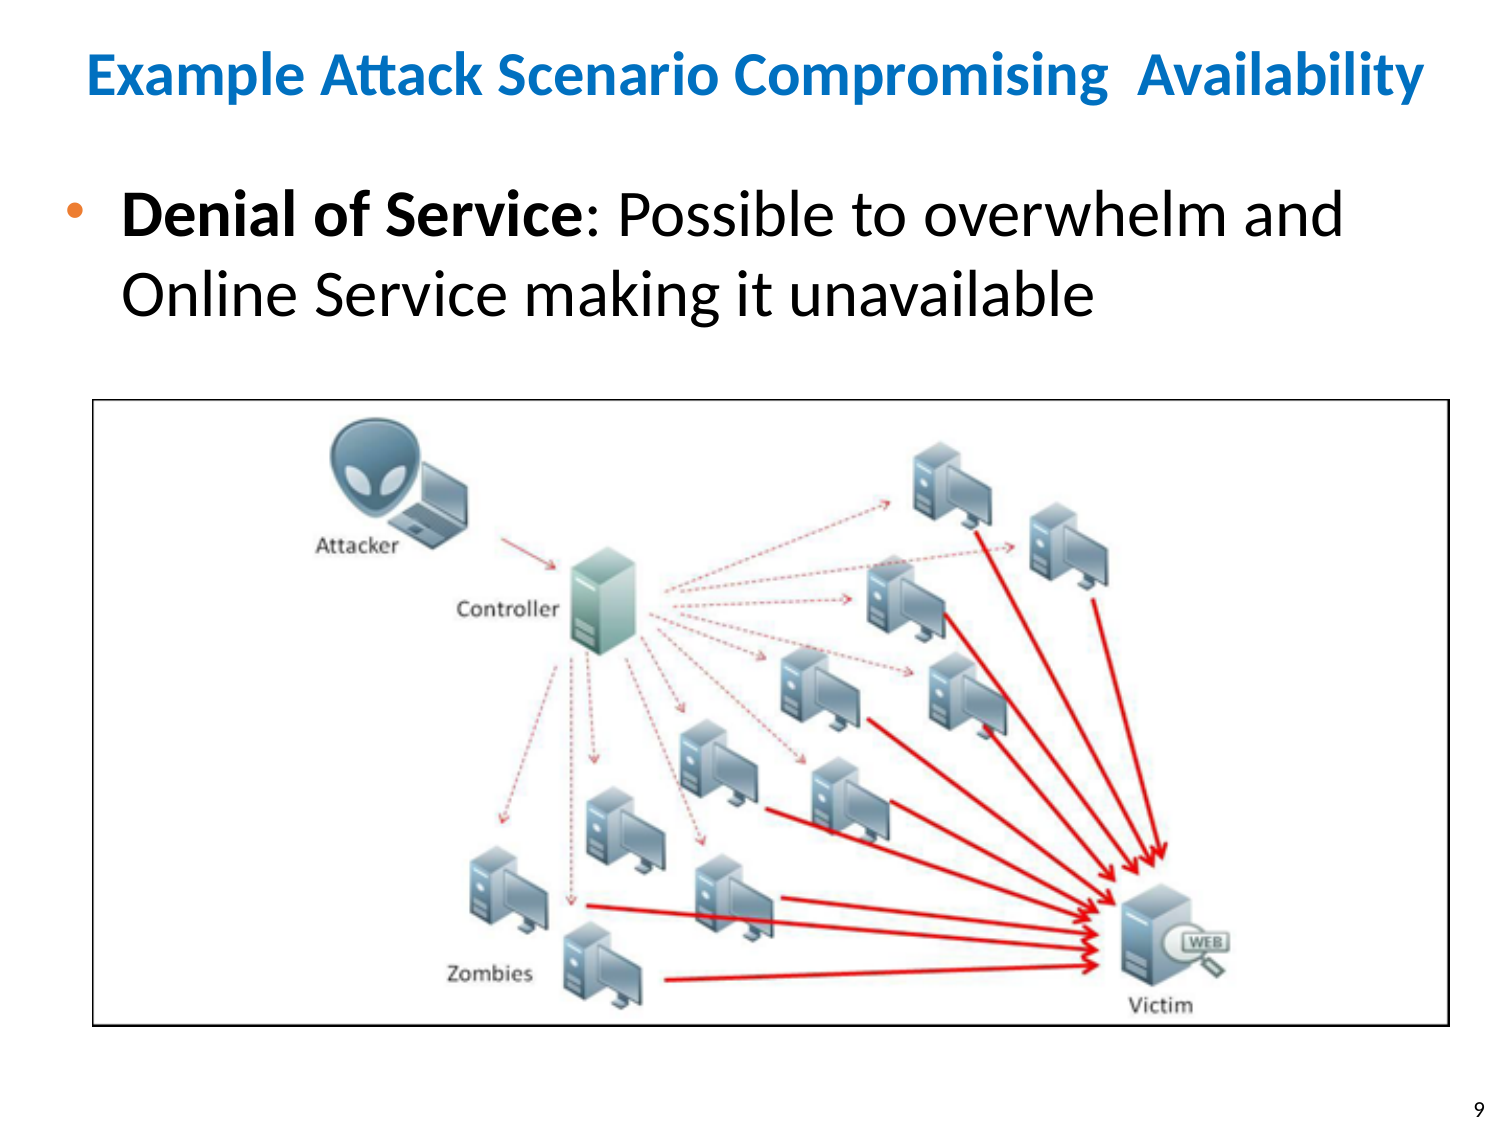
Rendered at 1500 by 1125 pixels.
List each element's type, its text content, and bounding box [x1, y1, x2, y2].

slide_number 9 [1437, 1087, 1500, 1124]
title Example Attack Scenario Compromising Availability [37, 3, 1476, 138]
list Denial of Service: Possible to overwhelm and Online Service making it unavailable [49, 162, 1463, 1101]
picture [91, 399, 1451, 1027]
